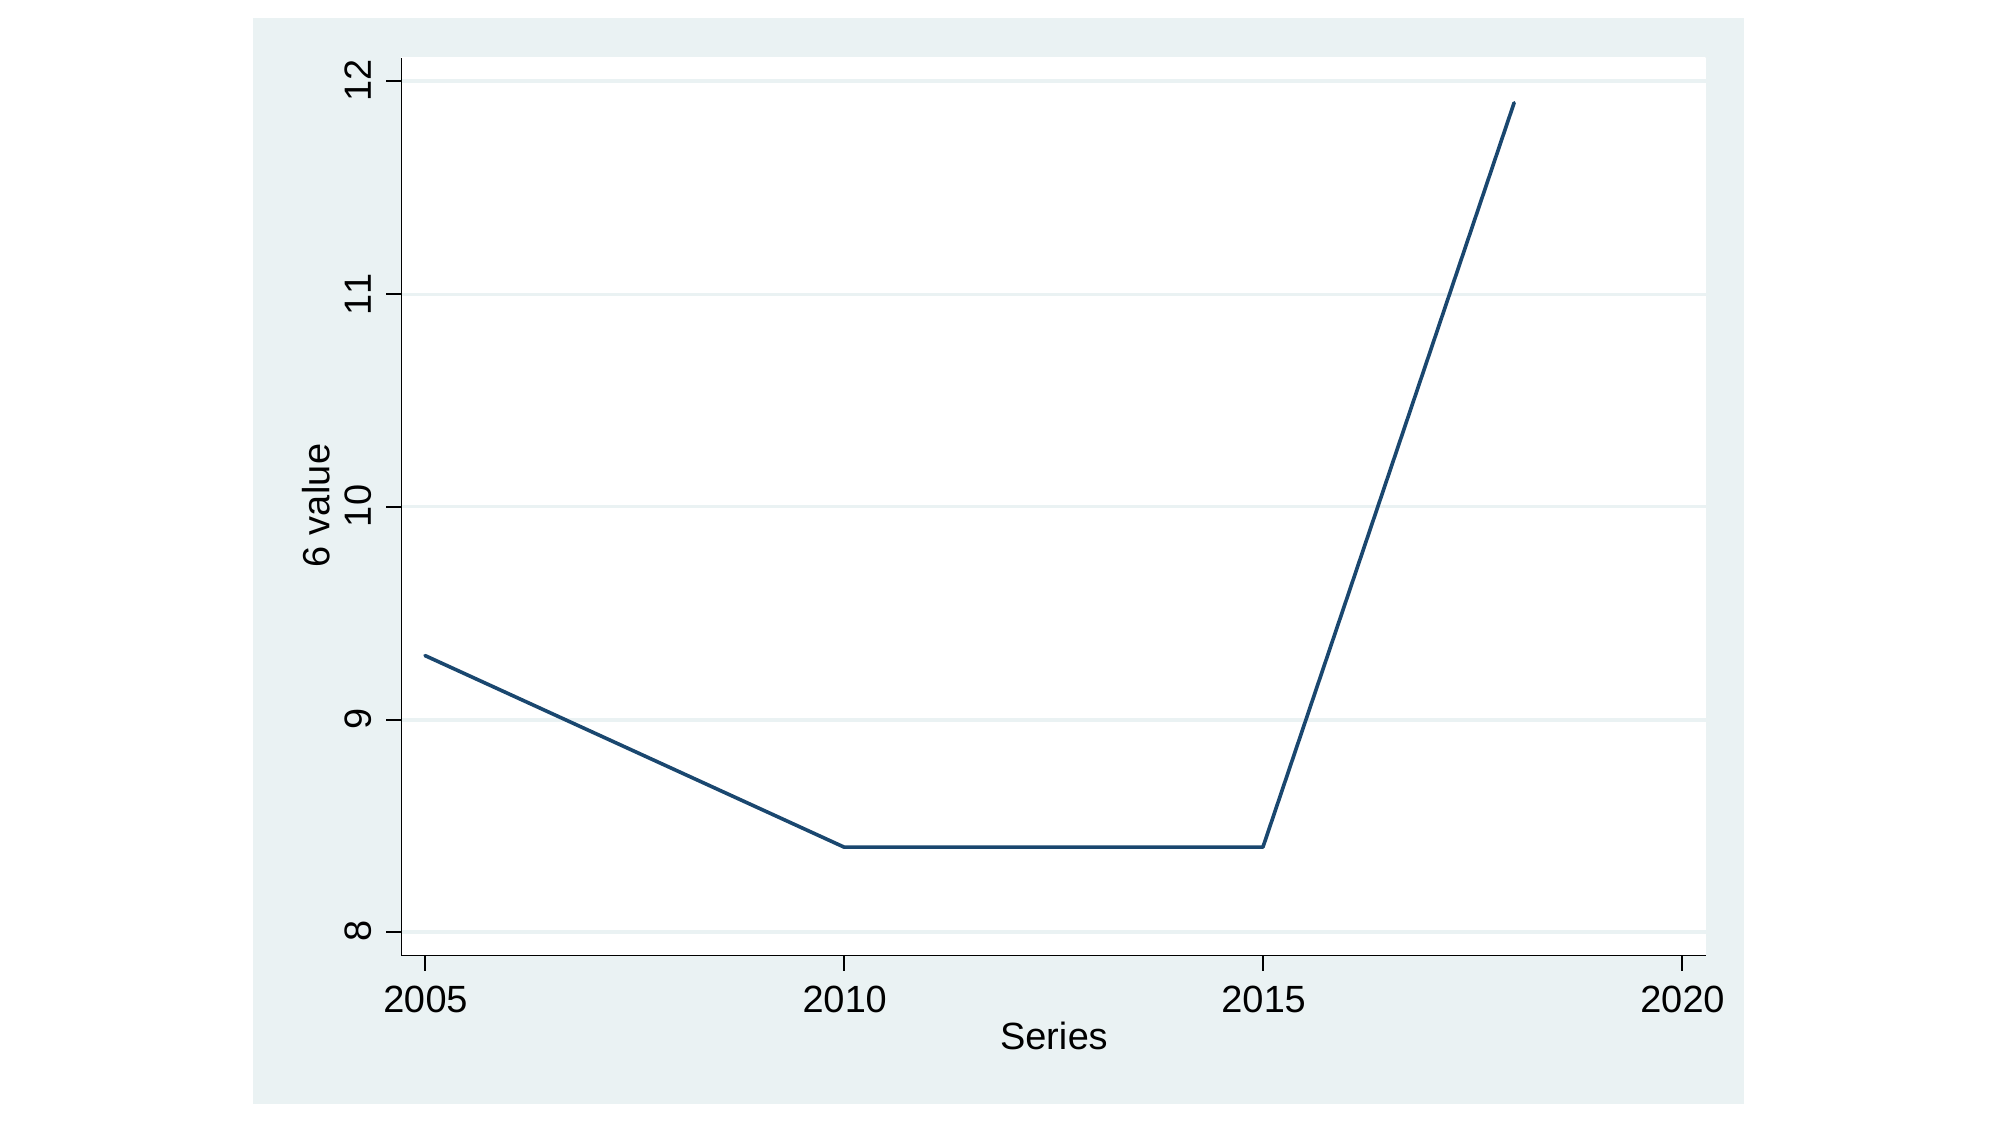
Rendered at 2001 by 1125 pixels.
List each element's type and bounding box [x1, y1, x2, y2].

picture [240, 6, 1757, 1116]
